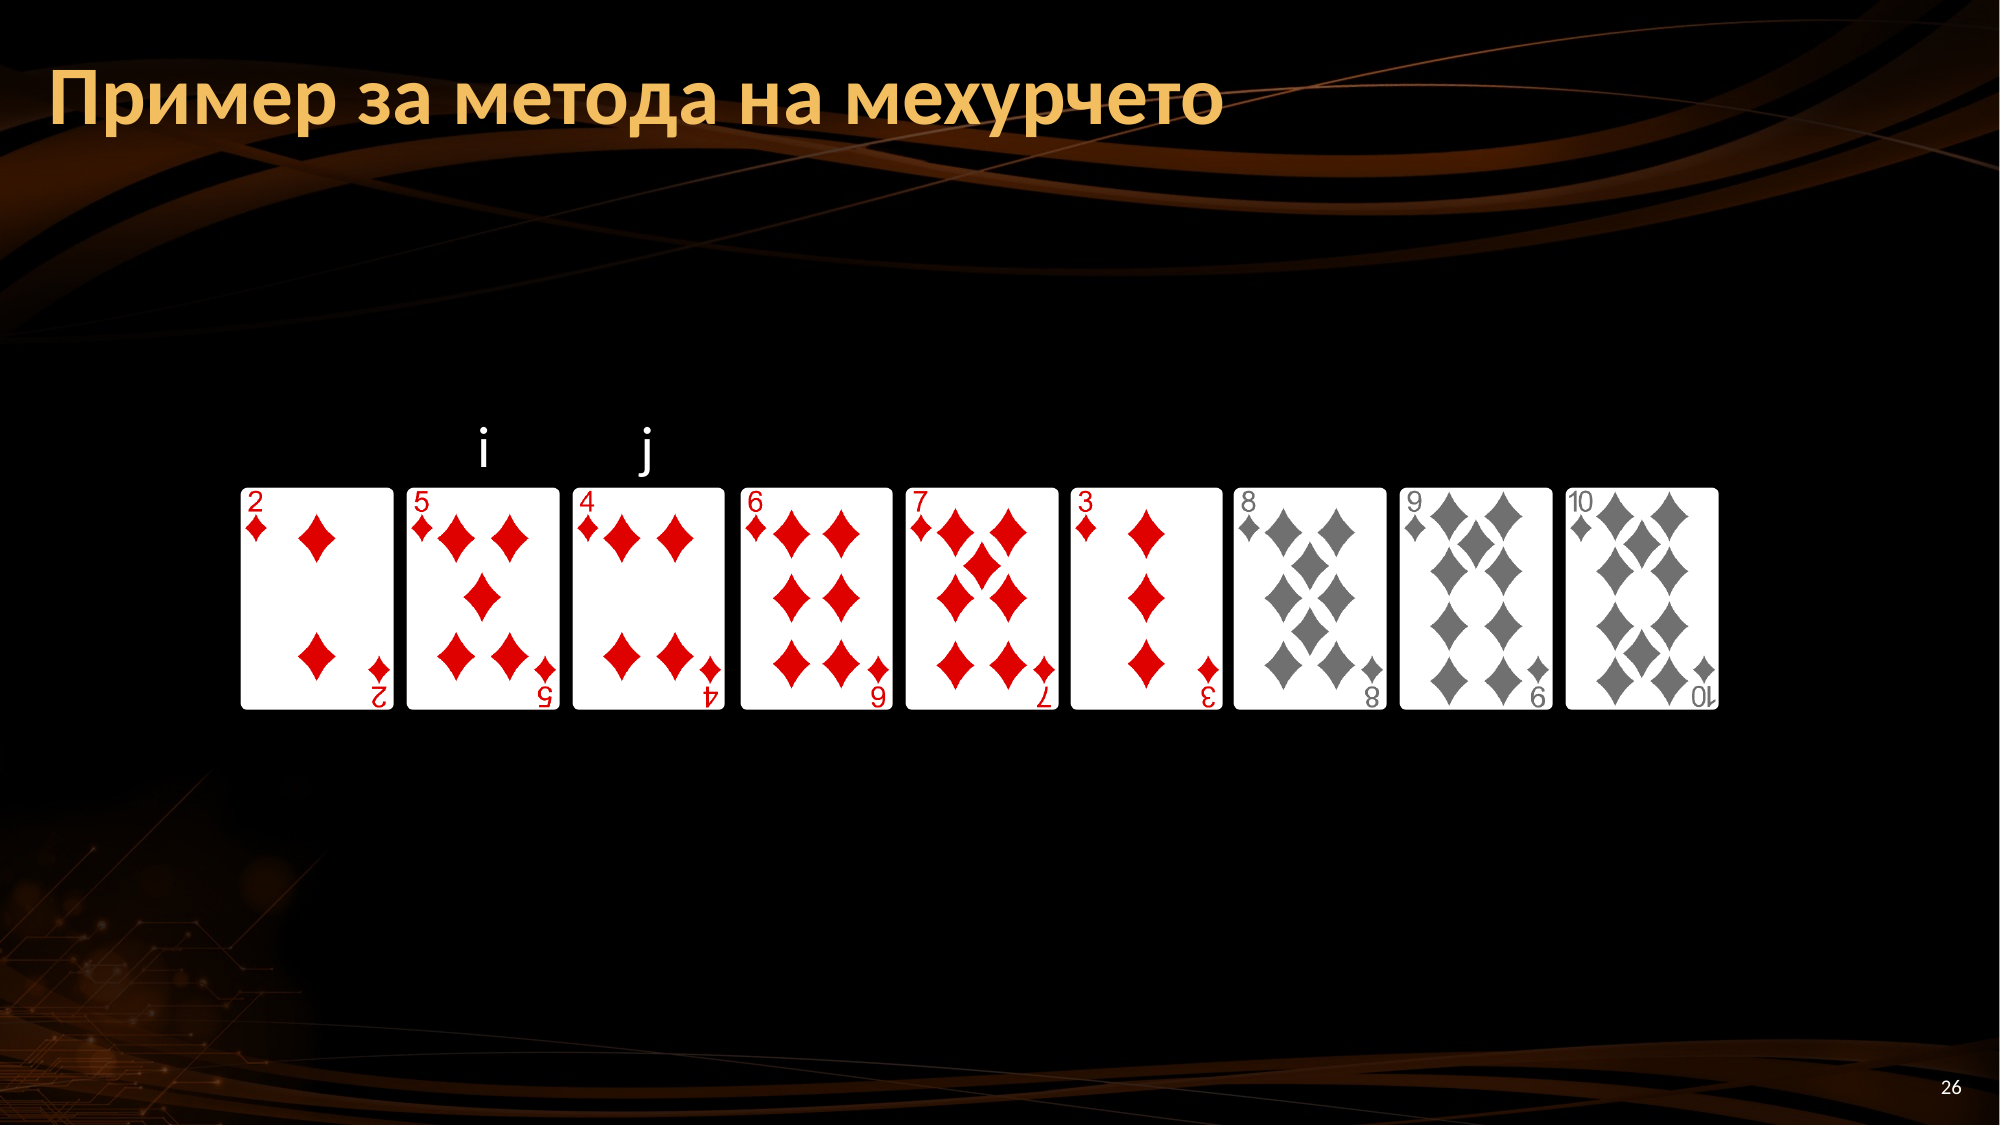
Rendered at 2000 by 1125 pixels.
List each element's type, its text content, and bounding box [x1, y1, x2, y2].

slide_number 26 [1897, 1070, 1968, 1103]
picture [0, 0, 2000, 1125]
title Пример за метода на мехурчето [30, 6, 1602, 189]
text_box j [625, 401, 670, 487]
text_box i [462, 401, 506, 487]
